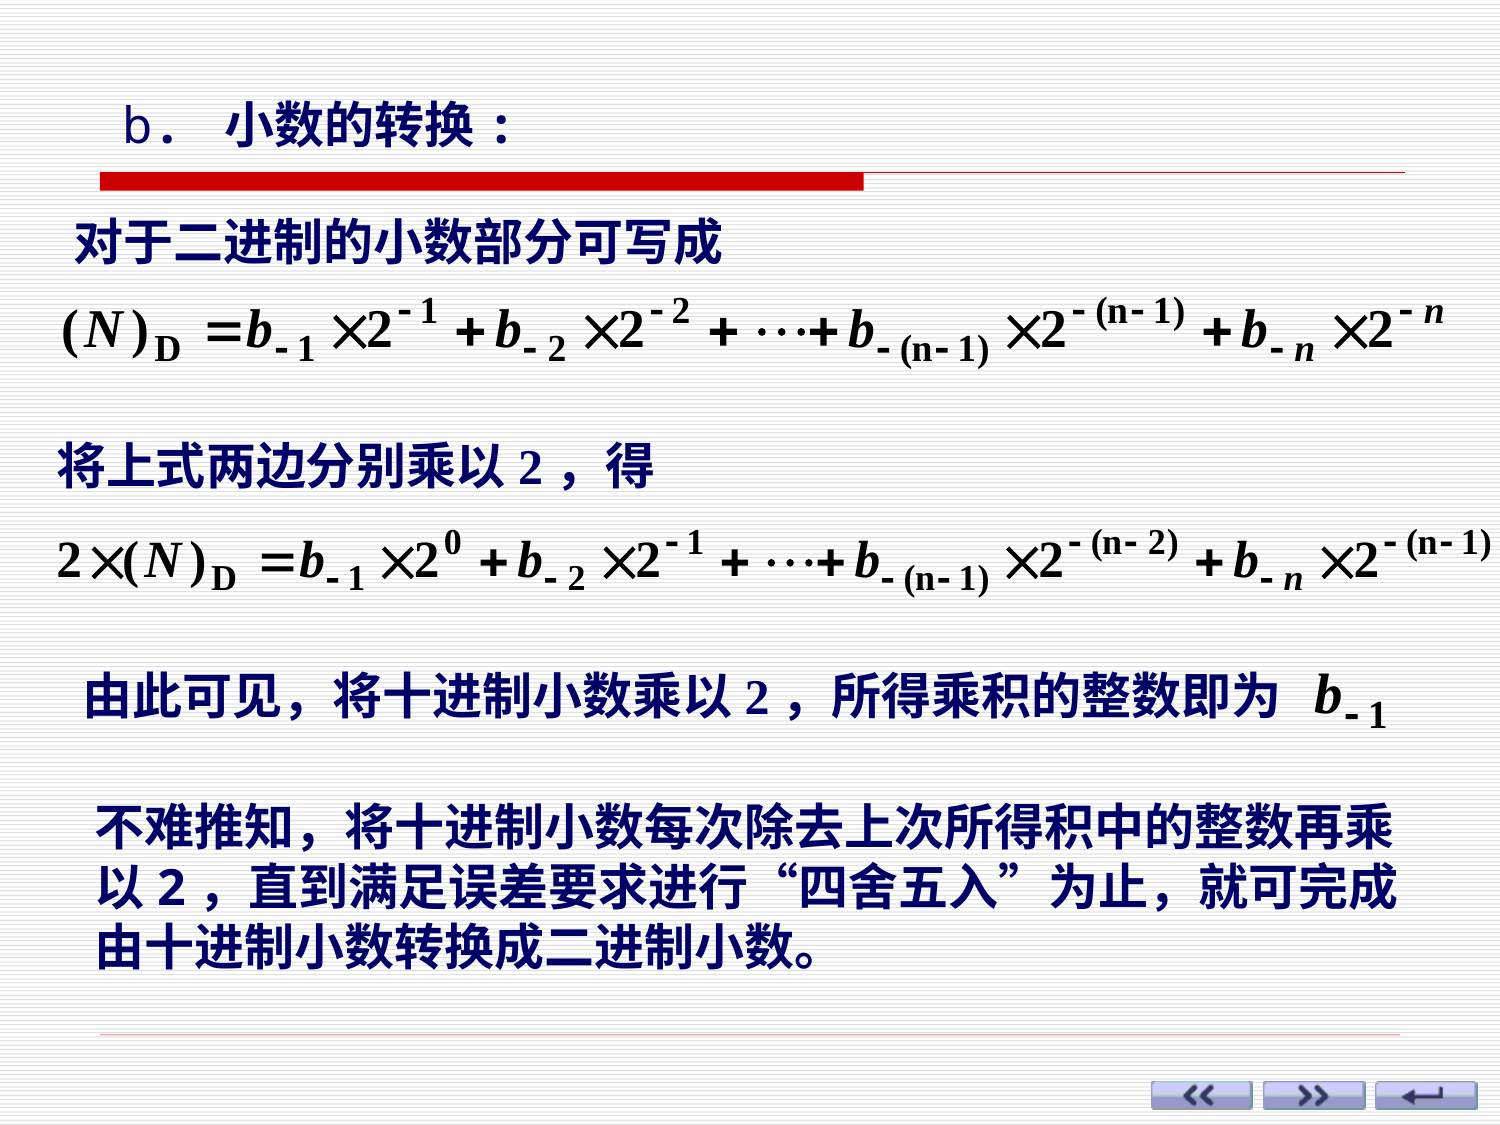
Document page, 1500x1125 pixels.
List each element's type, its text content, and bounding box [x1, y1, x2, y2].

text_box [46, 515, 1500, 615]
text_box 对于二进制的小数部分可写成 [58, 203, 739, 282]
text_box 不难推知，将十进制小数每次除去上次所得积中的整数再乘以2，直到满足误差要求进行“四舍五入”为止，就可完成由十进制小数转换成二进制小数。 [79, 788, 1433, 983]
text_box 将上式两边分别乘以2，得 [41, 427, 672, 502]
text_box b. 小数的转换: [107, 73, 893, 161]
picture [0, 0, 1500, 1125]
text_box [76, 656, 1397, 743]
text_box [53, 282, 1459, 386]
